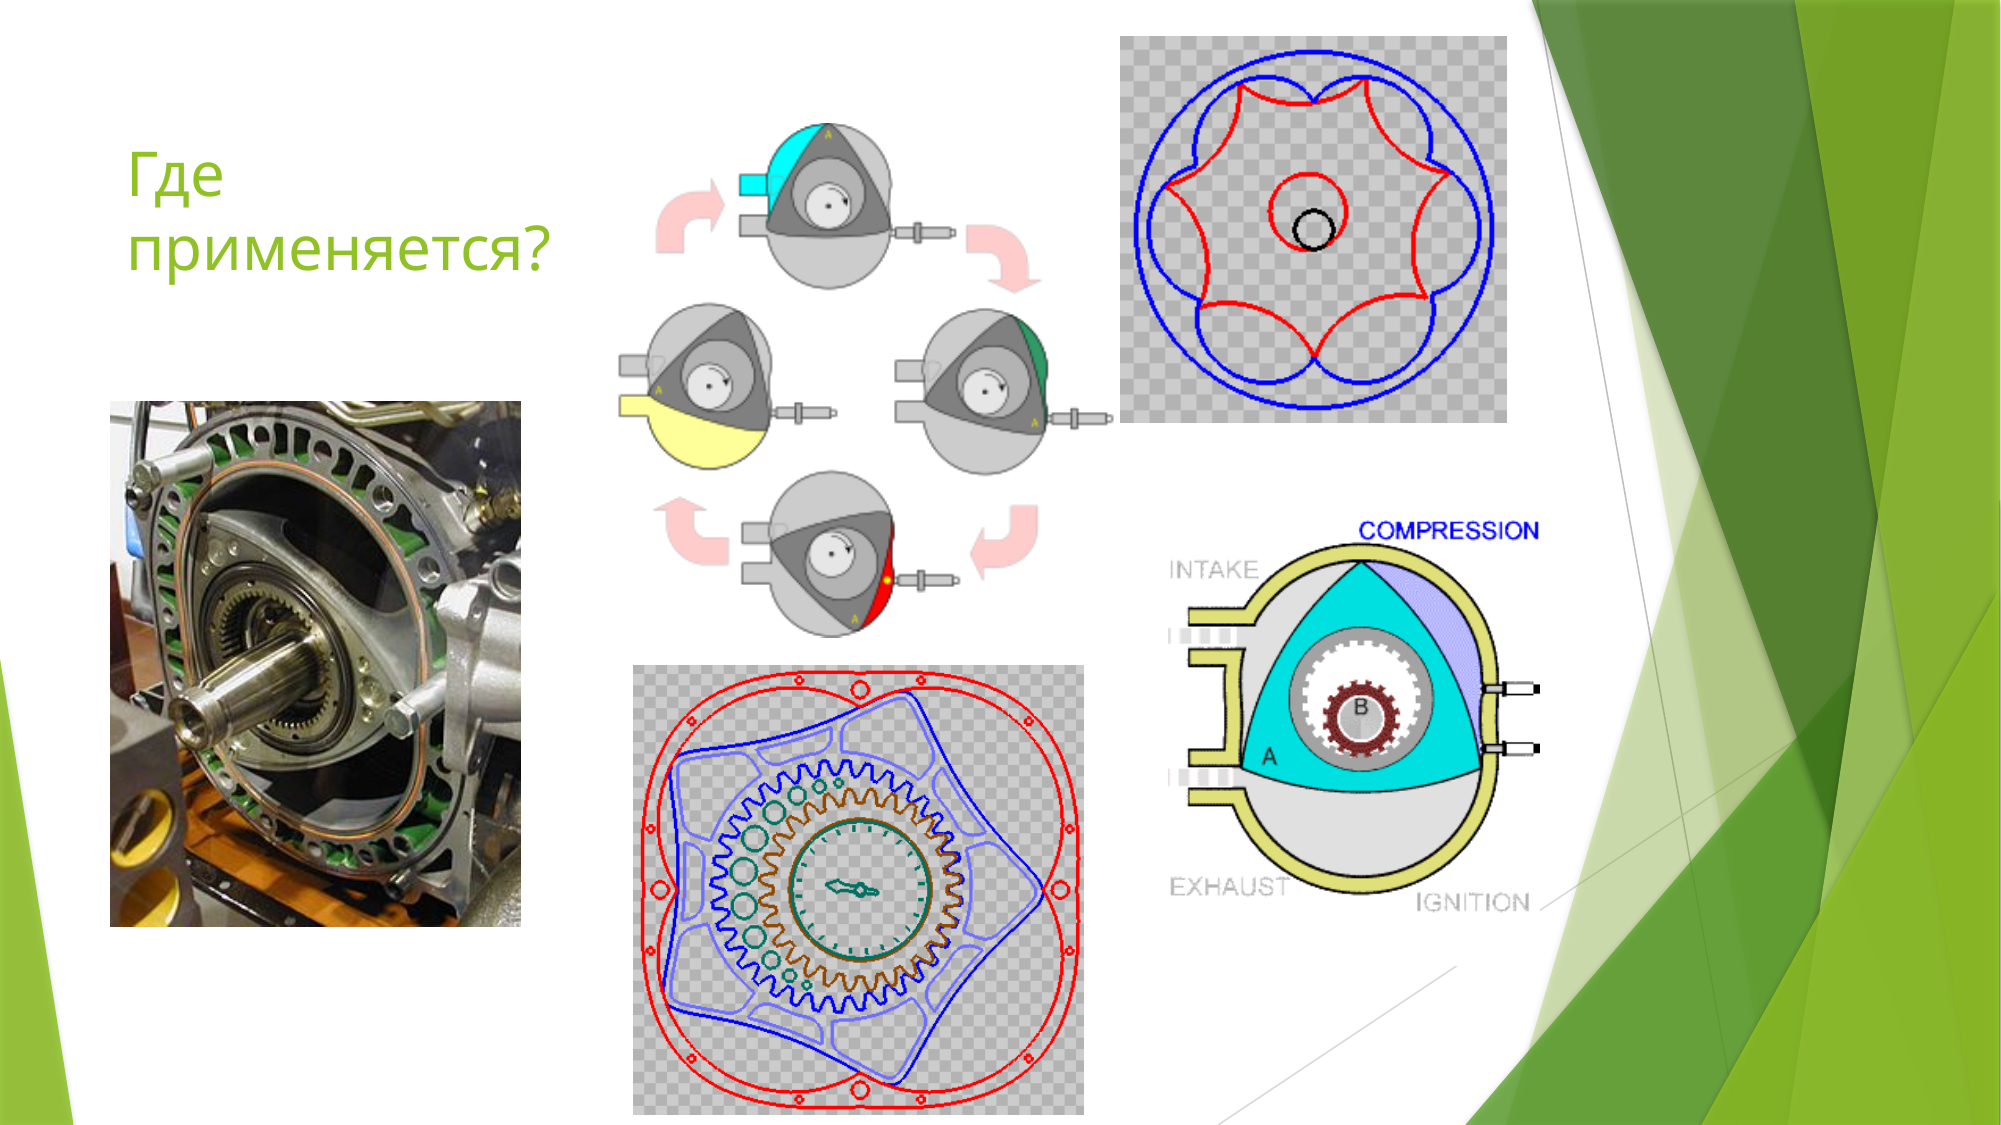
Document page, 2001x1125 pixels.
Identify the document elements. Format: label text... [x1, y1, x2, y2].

picture [609, 36, 1508, 638]
picture [632, 665, 1084, 1116]
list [1168, 468, 1540, 967]
title Где применяется? [111, 99, 592, 317]
picture [110, 401, 521, 927]
